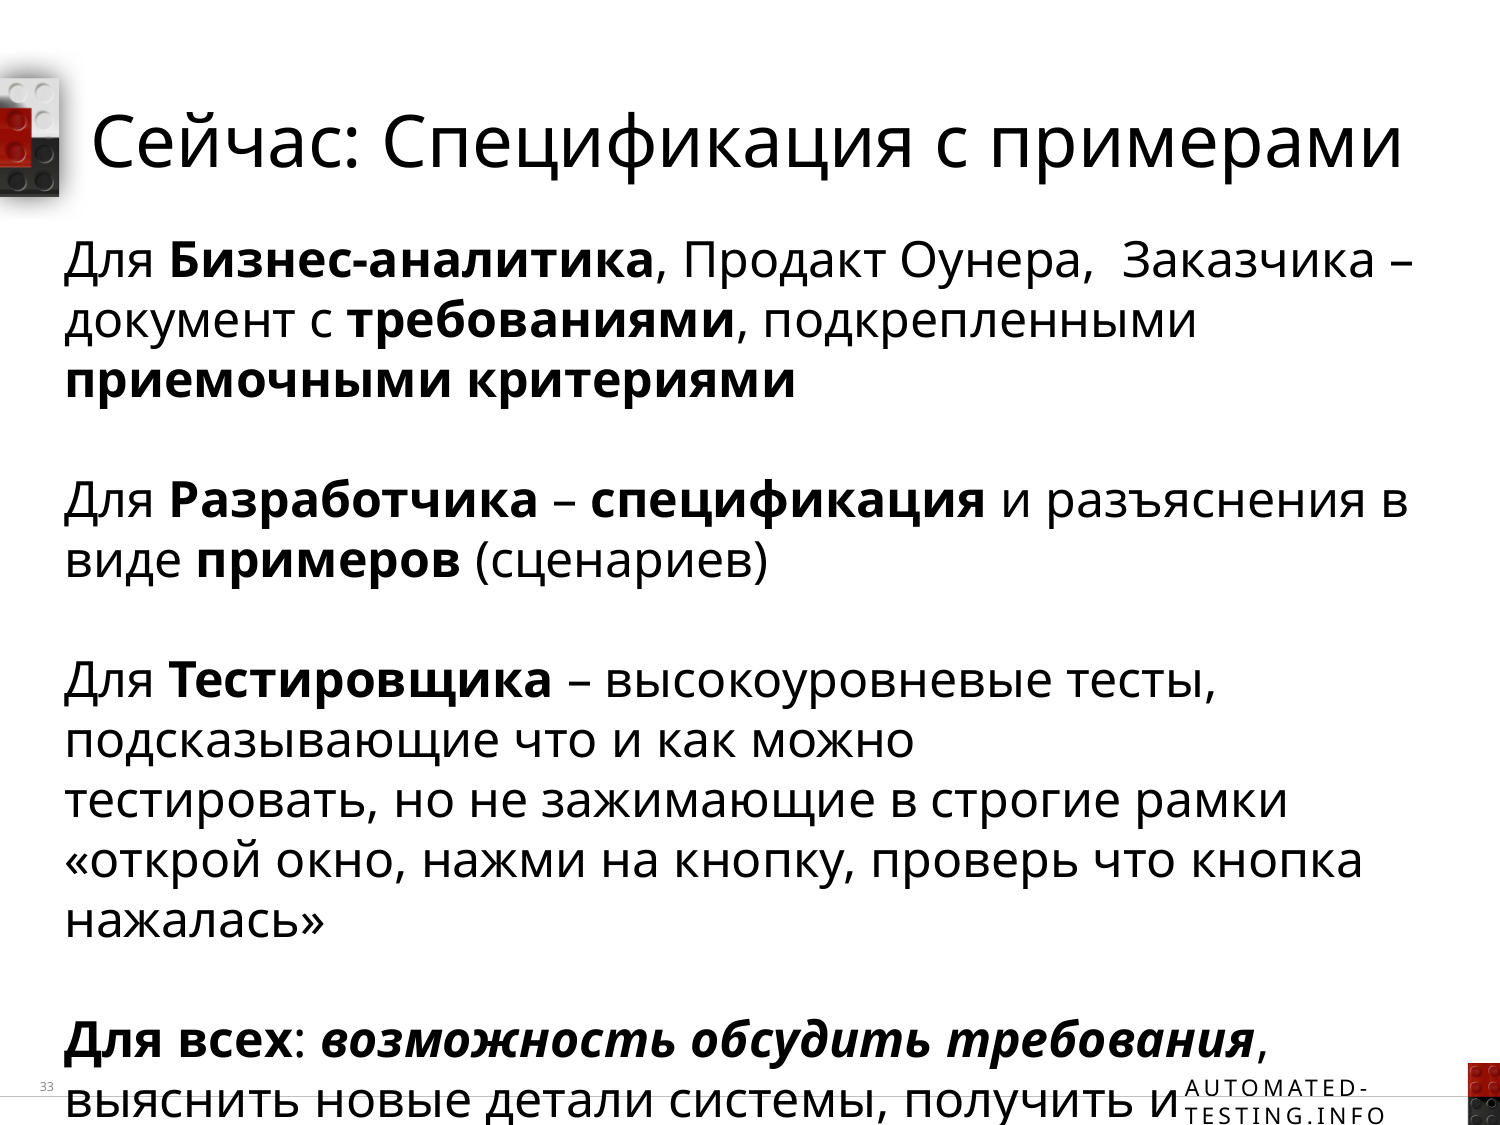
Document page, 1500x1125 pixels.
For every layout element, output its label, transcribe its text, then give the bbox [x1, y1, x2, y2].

picture [0, 79, 59, 196]
title Сейчас: Спецификация с примерами [75, 45, 1425, 219]
text_box Для Бизнес-аналитика, Продакт Оунера, Заказчика – документ с требованиями, подкрепленными приемочными критериями Для Разработчика – спецификация и разъяснения в виде примеров (сценариев) Для Тестировщика – высокоуровневые тесты, подсказывающие что и как можно тестировать, но не зажимающие в строгие рамки «открой окно, нажми на кнопку, проверь что кнопка нажалась» Для всех: возможность обсудить требования, выяснить новые детали системы, получить и задокументировать знания [49, 219, 1468, 1125]
picture [1468, 1063, 1500, 1125]
